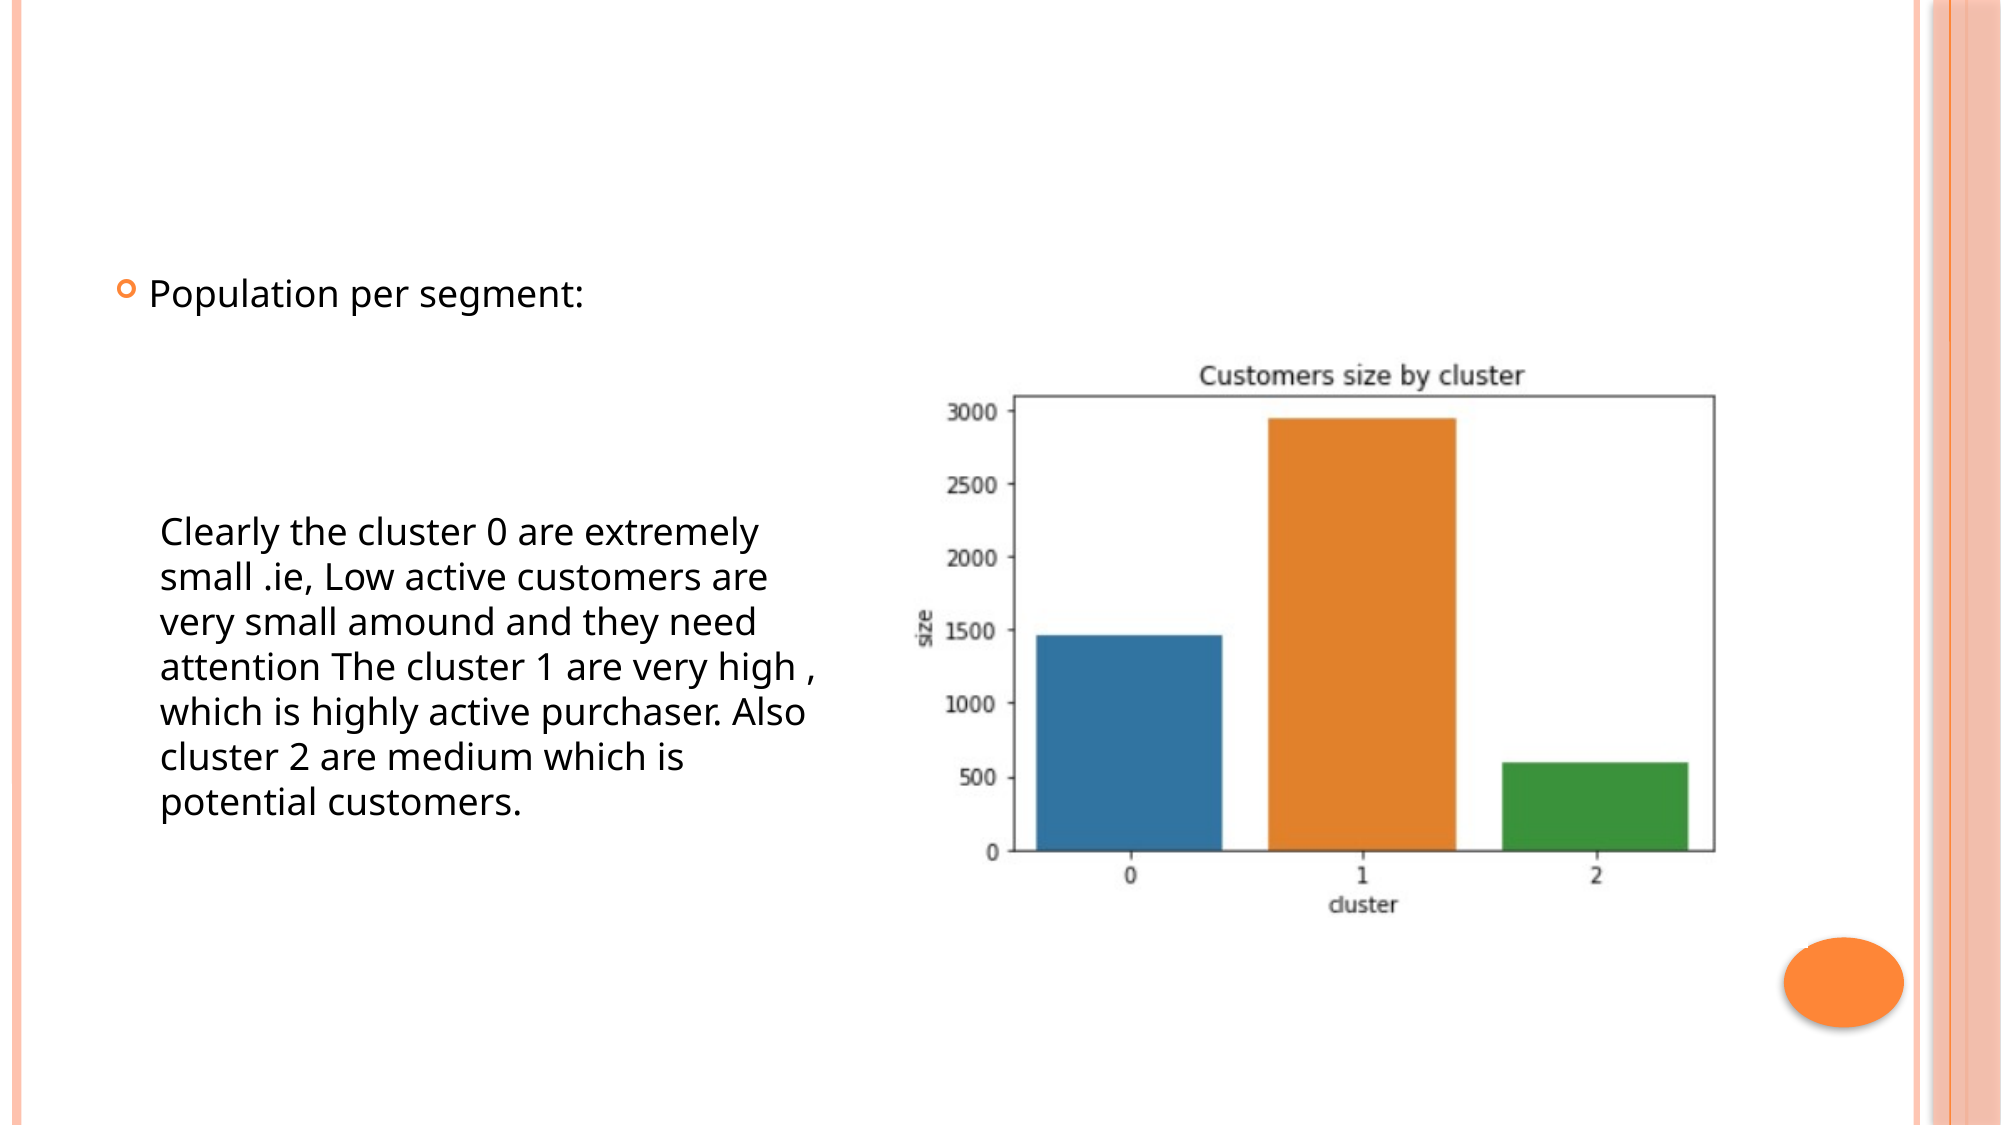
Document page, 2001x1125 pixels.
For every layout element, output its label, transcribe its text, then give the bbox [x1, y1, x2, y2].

picture [833, 342, 1808, 949]
list Population per segment: [99, 262, 1734, 1062]
text_box Clearly the cluster 0 are extremely small .ie, Low active customers are very small amound and they need attention The cluster 1 are very high , which is highly active purchaser. Also cluster 2 are medium which is potential customers. [145, 500, 827, 830]
